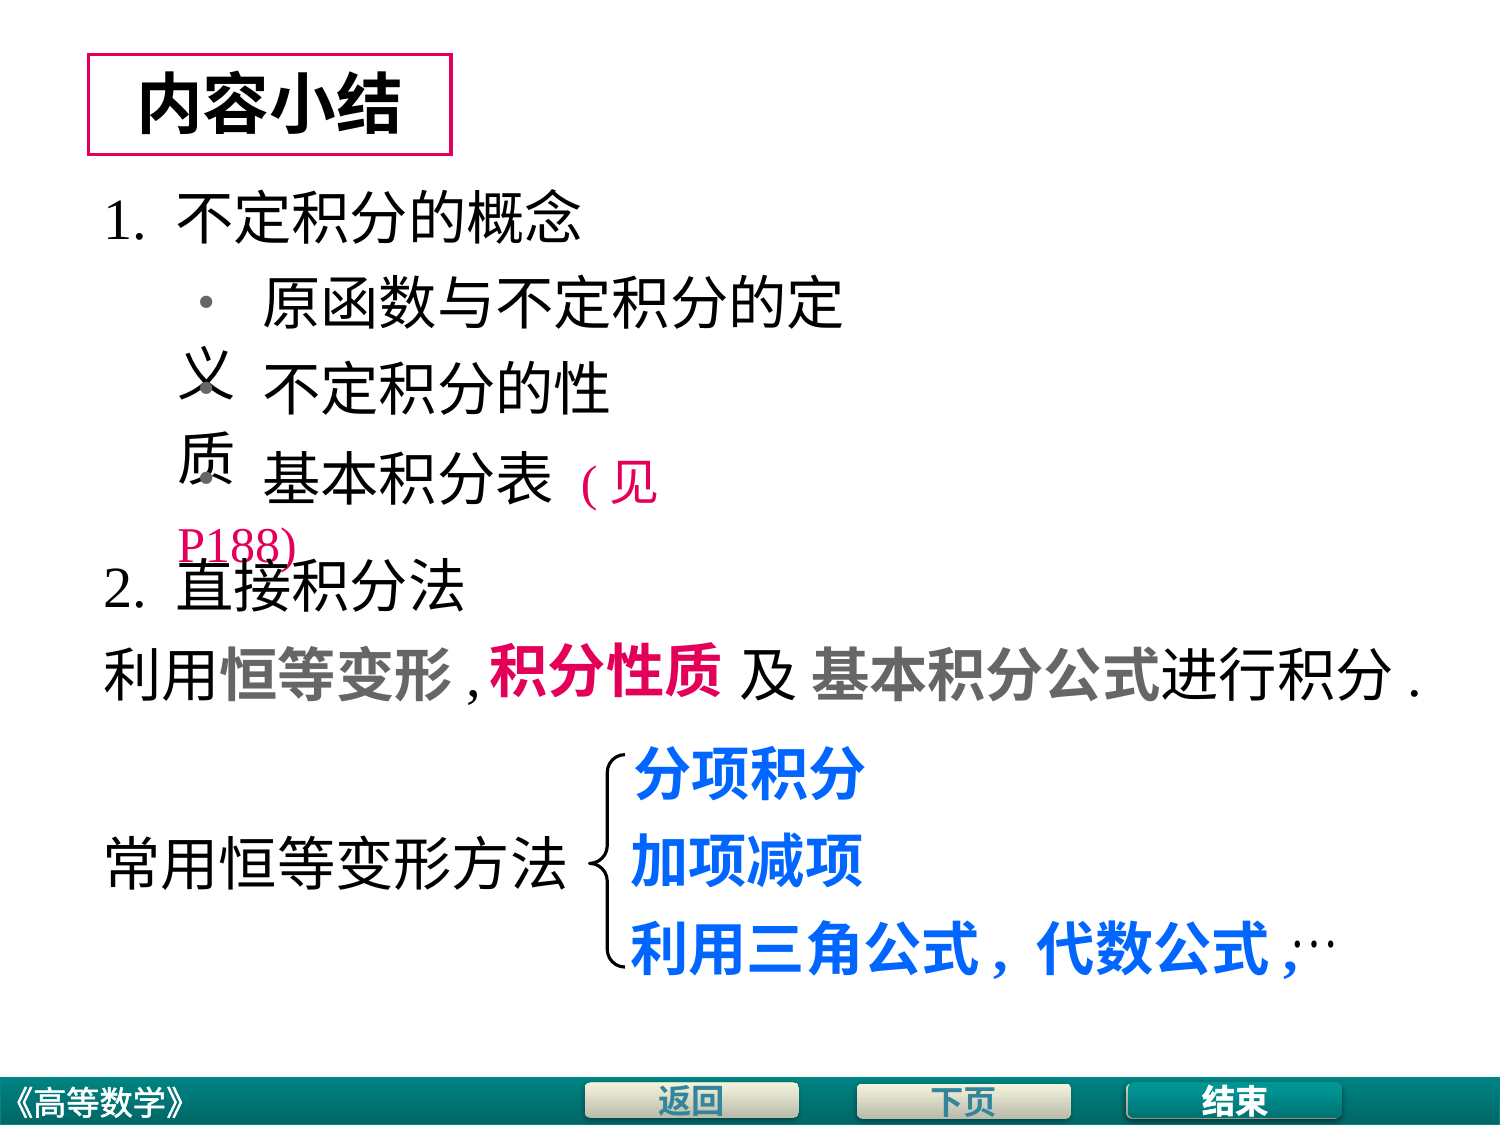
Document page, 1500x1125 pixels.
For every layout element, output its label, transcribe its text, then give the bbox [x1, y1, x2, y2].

text_box 分项积分 [618, 729, 901, 815]
text_box 常用恒等变形方法 [87, 819, 600, 905]
text_box 利用三角公式, 代数公式, [615, 904, 1338, 990]
text_box [600, 756, 625, 964]
text_box • 不定积分的性质 [162, 344, 663, 434]
text_box 结束 [1128, 1082, 1343, 1118]
text_box 2. 直接积分法 [88, 542, 527, 627]
text_box 利用恒等变形, [88, 630, 589, 715]
text_box 1. 不定积分的概念 [88, 174, 663, 259]
text_box • 基本积分表 (见P188) [162, 434, 775, 580]
text_box 及 基本积分公式进行积分. [725, 630, 1450, 715]
text_box 积分性质 [474, 626, 763, 712]
text_box • 原函数与不定积分的定义 [162, 259, 900, 414]
text_box 加项减项 [615, 817, 900, 902]
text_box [1292, 935, 1351, 955]
title 内容小结 [88, 54, 451, 155]
